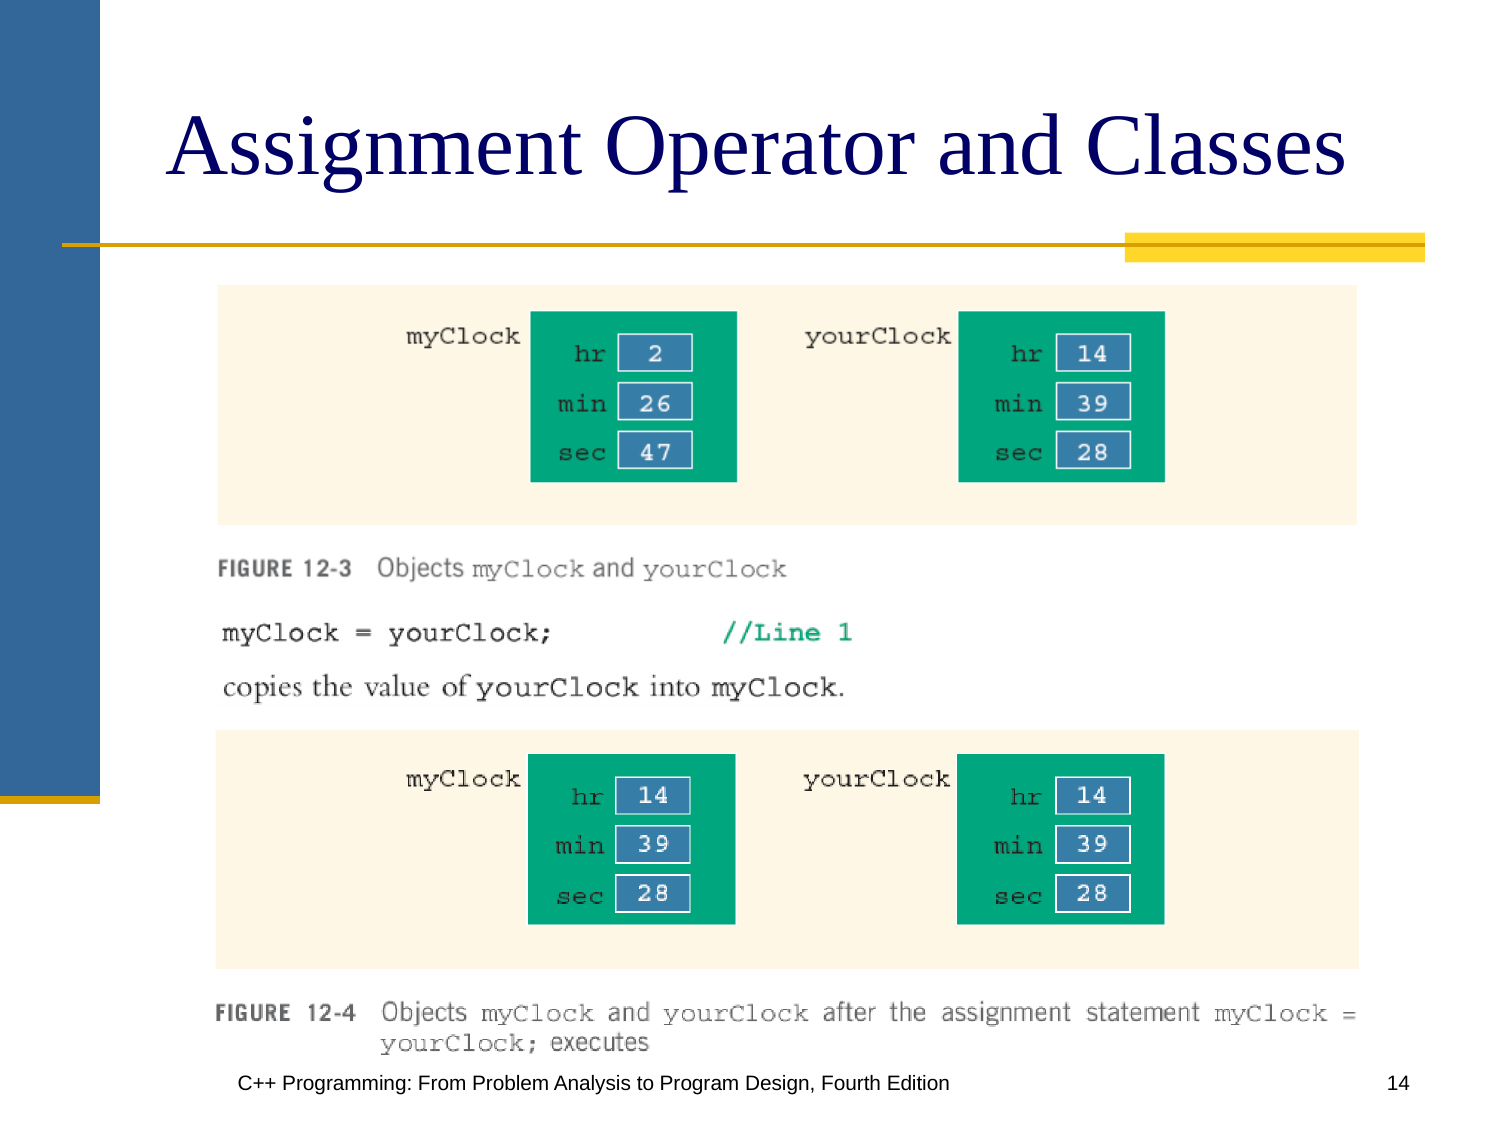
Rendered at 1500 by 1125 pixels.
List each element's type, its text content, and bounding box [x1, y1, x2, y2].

text_box C++ Programming: From Problem Analysis to Program Design, Fourth Edition [149, 1062, 1038, 1100]
text_box ‹#› [1112, 1062, 1425, 1100]
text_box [211, 285, 1363, 1068]
title Assignment Operator and Classes [150, 45, 1425, 234]
